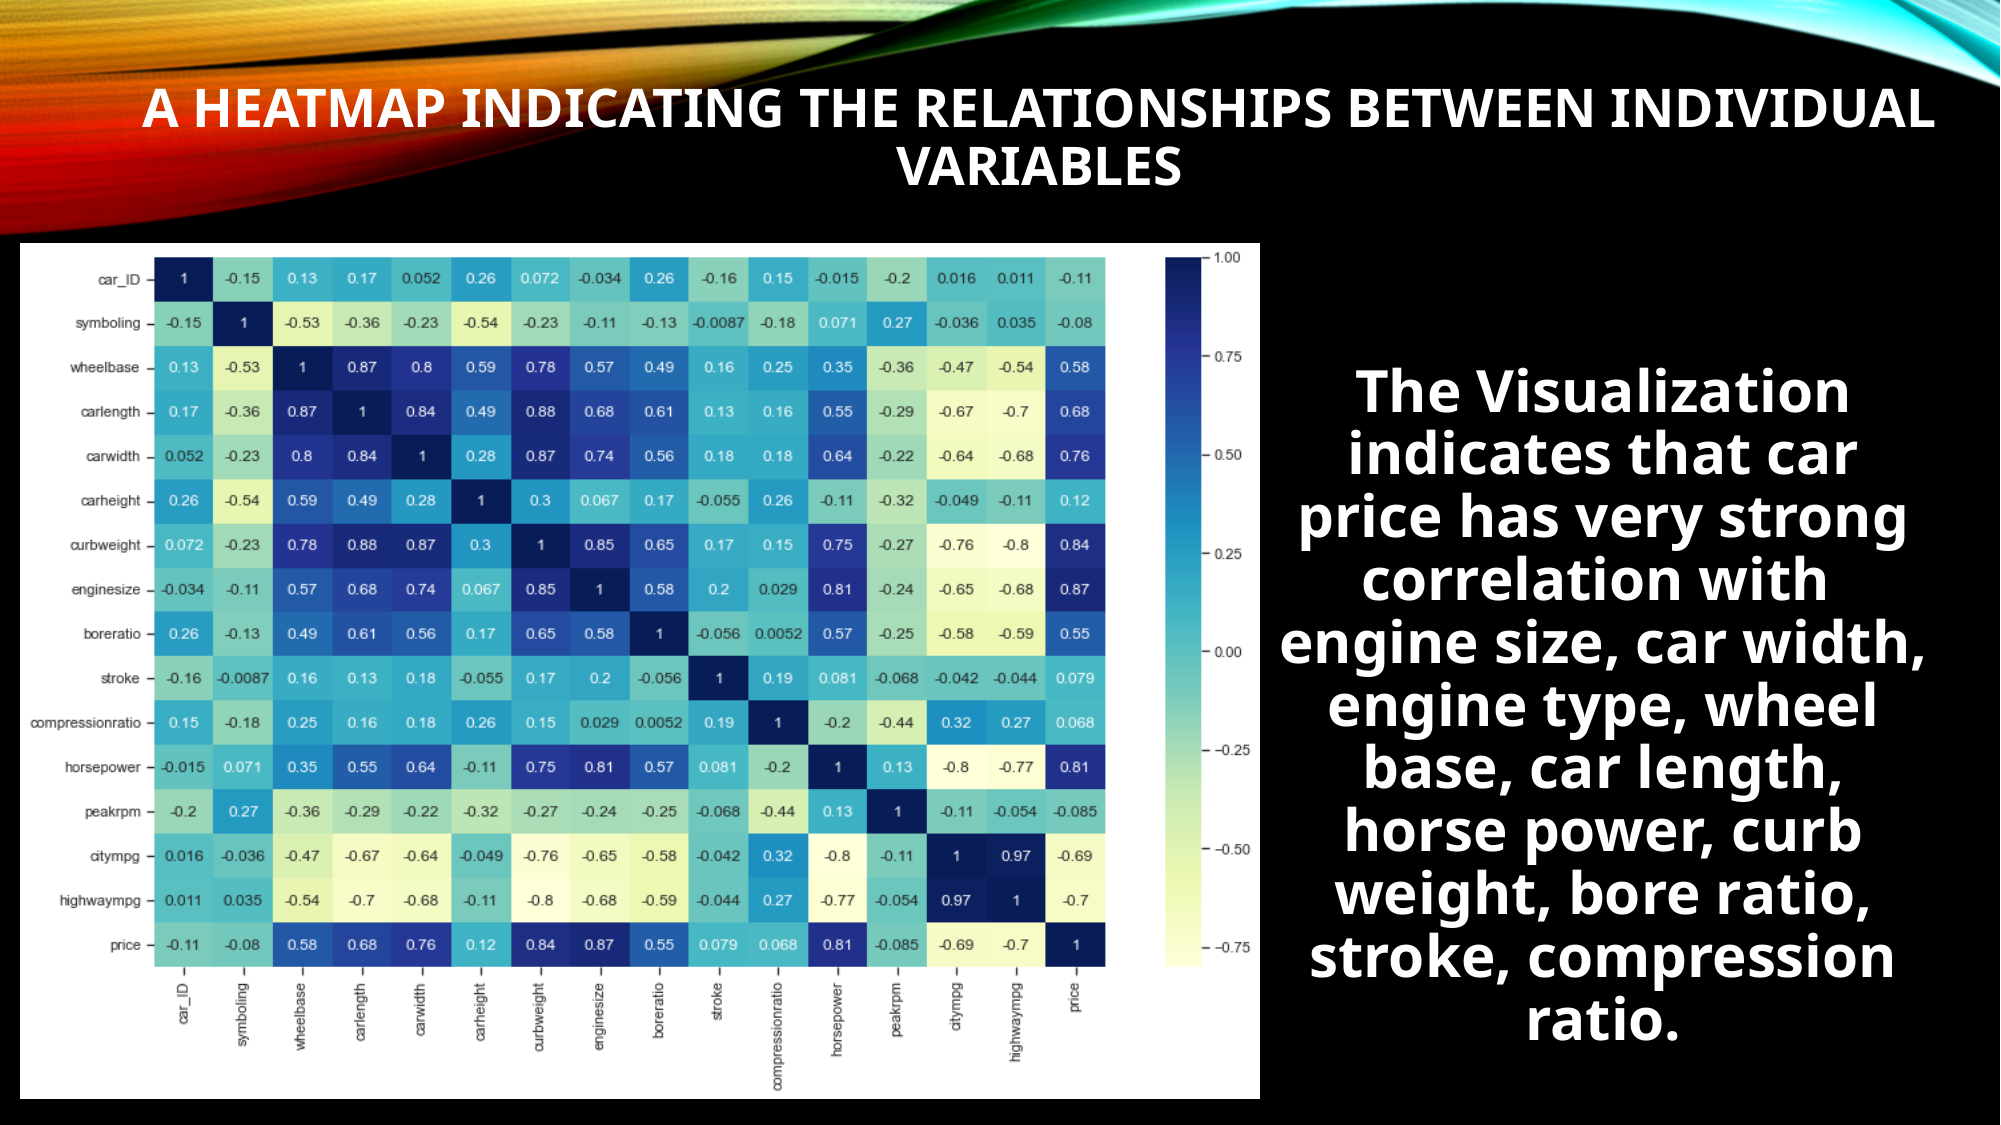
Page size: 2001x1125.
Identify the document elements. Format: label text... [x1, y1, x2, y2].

picture [0, 0, 2000, 237]
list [20, 243, 1260, 1099]
title A HEATMAP INDICATING THE RELATIONSHIPS BETWEEN INDIVIDUAL VARIABLES [106, 74, 1974, 205]
list The Visualization indicates that car price has very strong correlation with engine size, car width, engine type, wheel base, car length, horse power, curb weight, bore ratio, stroke, compression ratio. [1259, 354, 1948, 1125]
